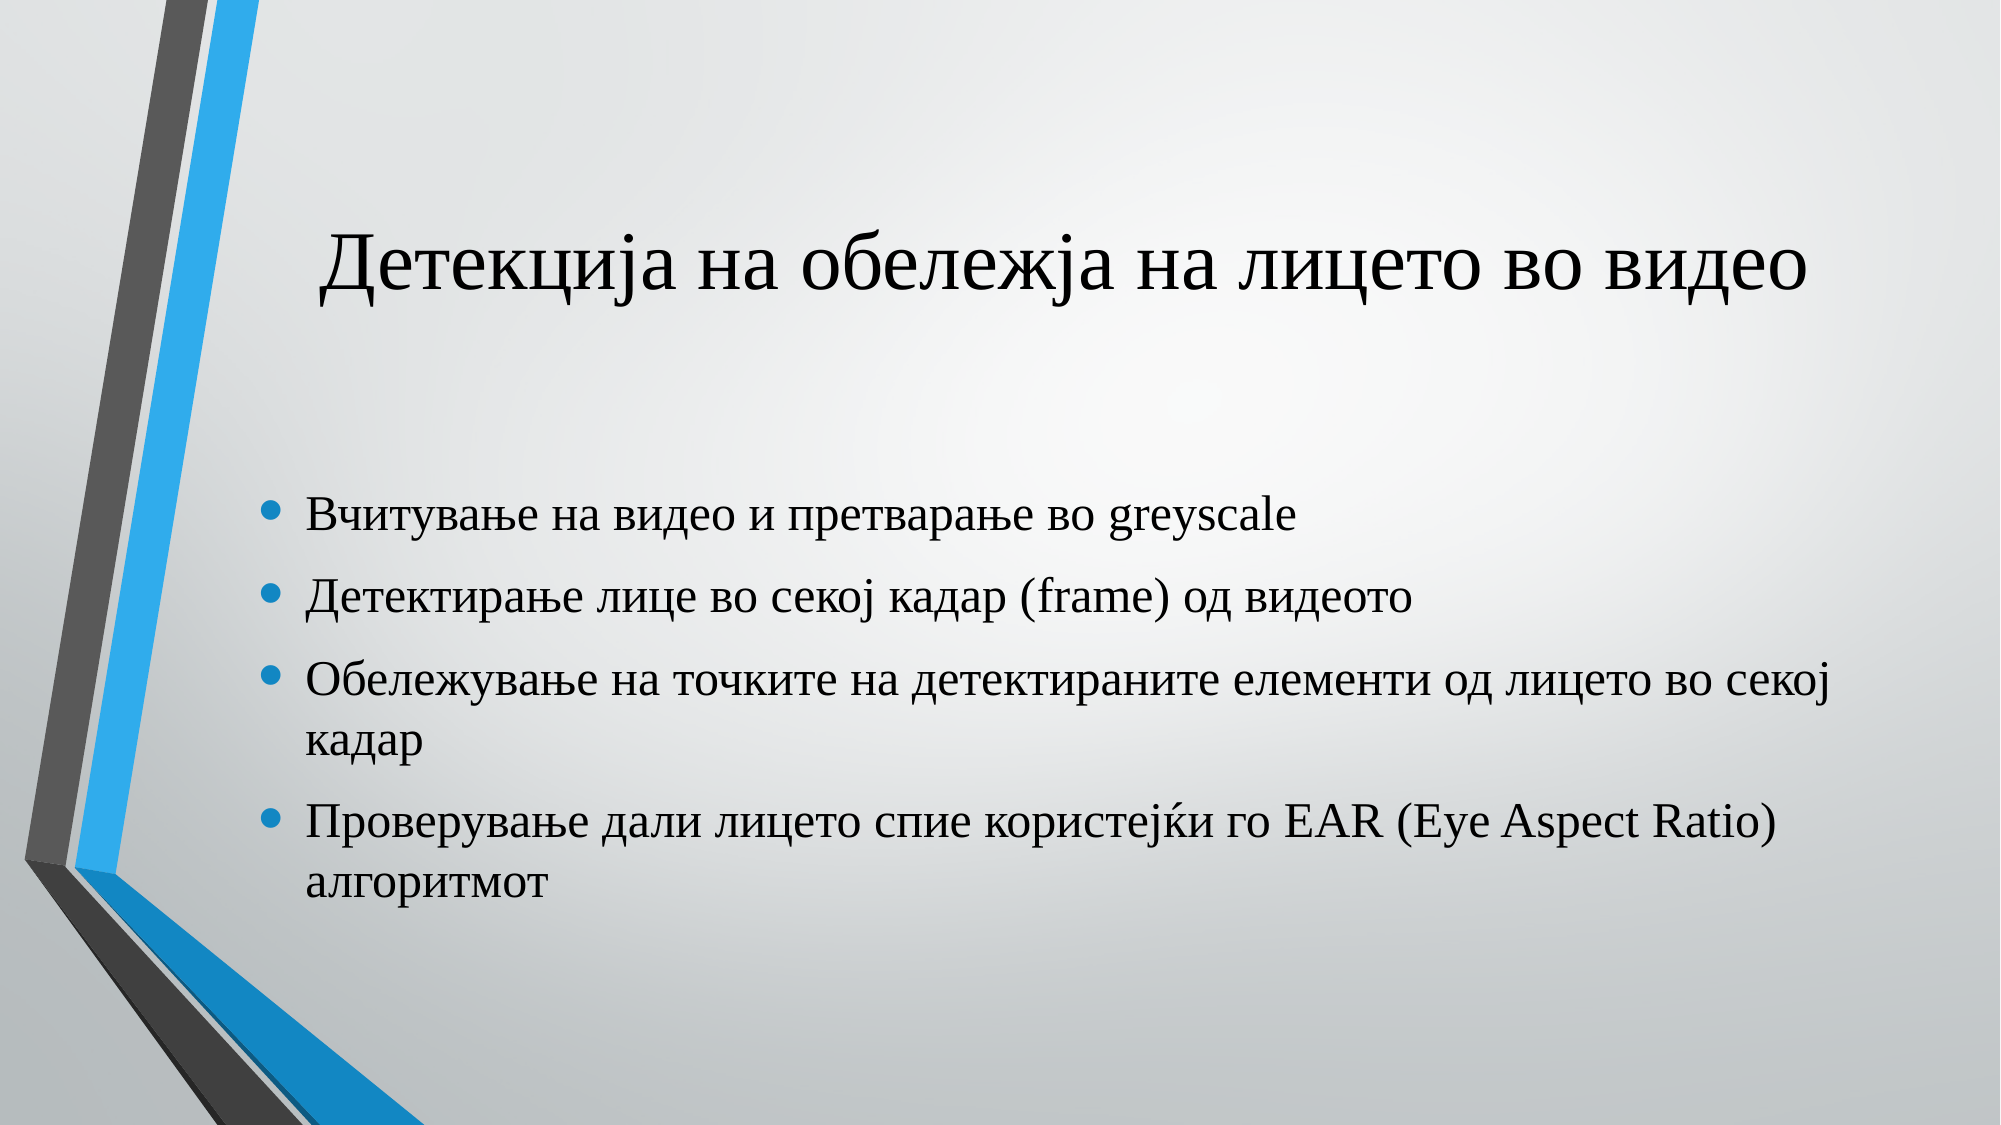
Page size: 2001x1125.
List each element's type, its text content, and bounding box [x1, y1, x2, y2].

list Вчитување на видео и претварање во greyscale Детектирање лице во секој кадар (frame) од видеото Обележување на точките на детектираните елементи од лицето во секој кадар Проверување дали лицето спие користејќи го EAR (Eye Aspect Ratio) алгоритмот [243, 437, 1887, 950]
title Детекција на обележја на лицето во видео [243, 112, 1887, 400]
